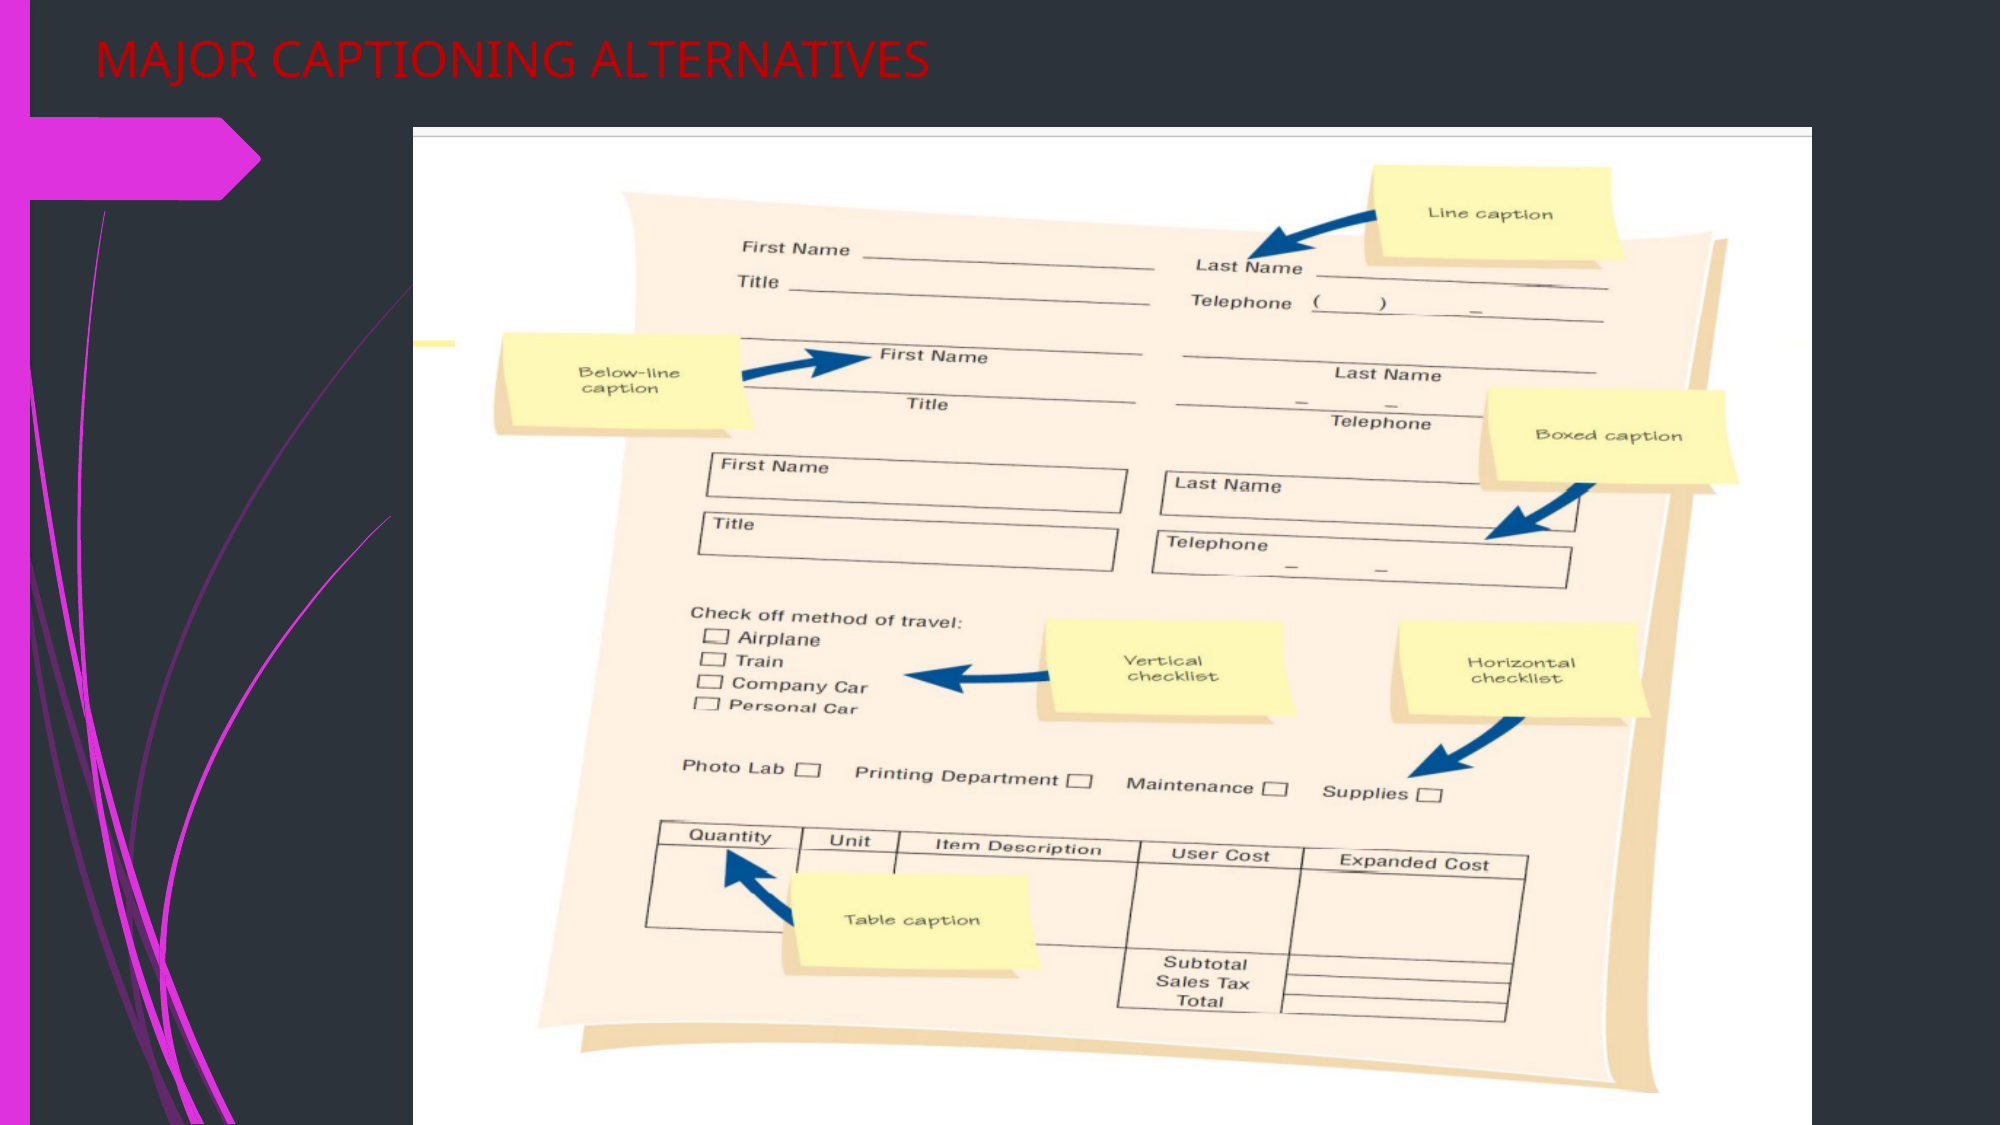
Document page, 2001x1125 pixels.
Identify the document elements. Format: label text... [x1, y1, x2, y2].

text_box MAJOR CAPTIONING ALTERNATIVES [79, 19, 1080, 95]
picture [412, 127, 1812, 1125]
